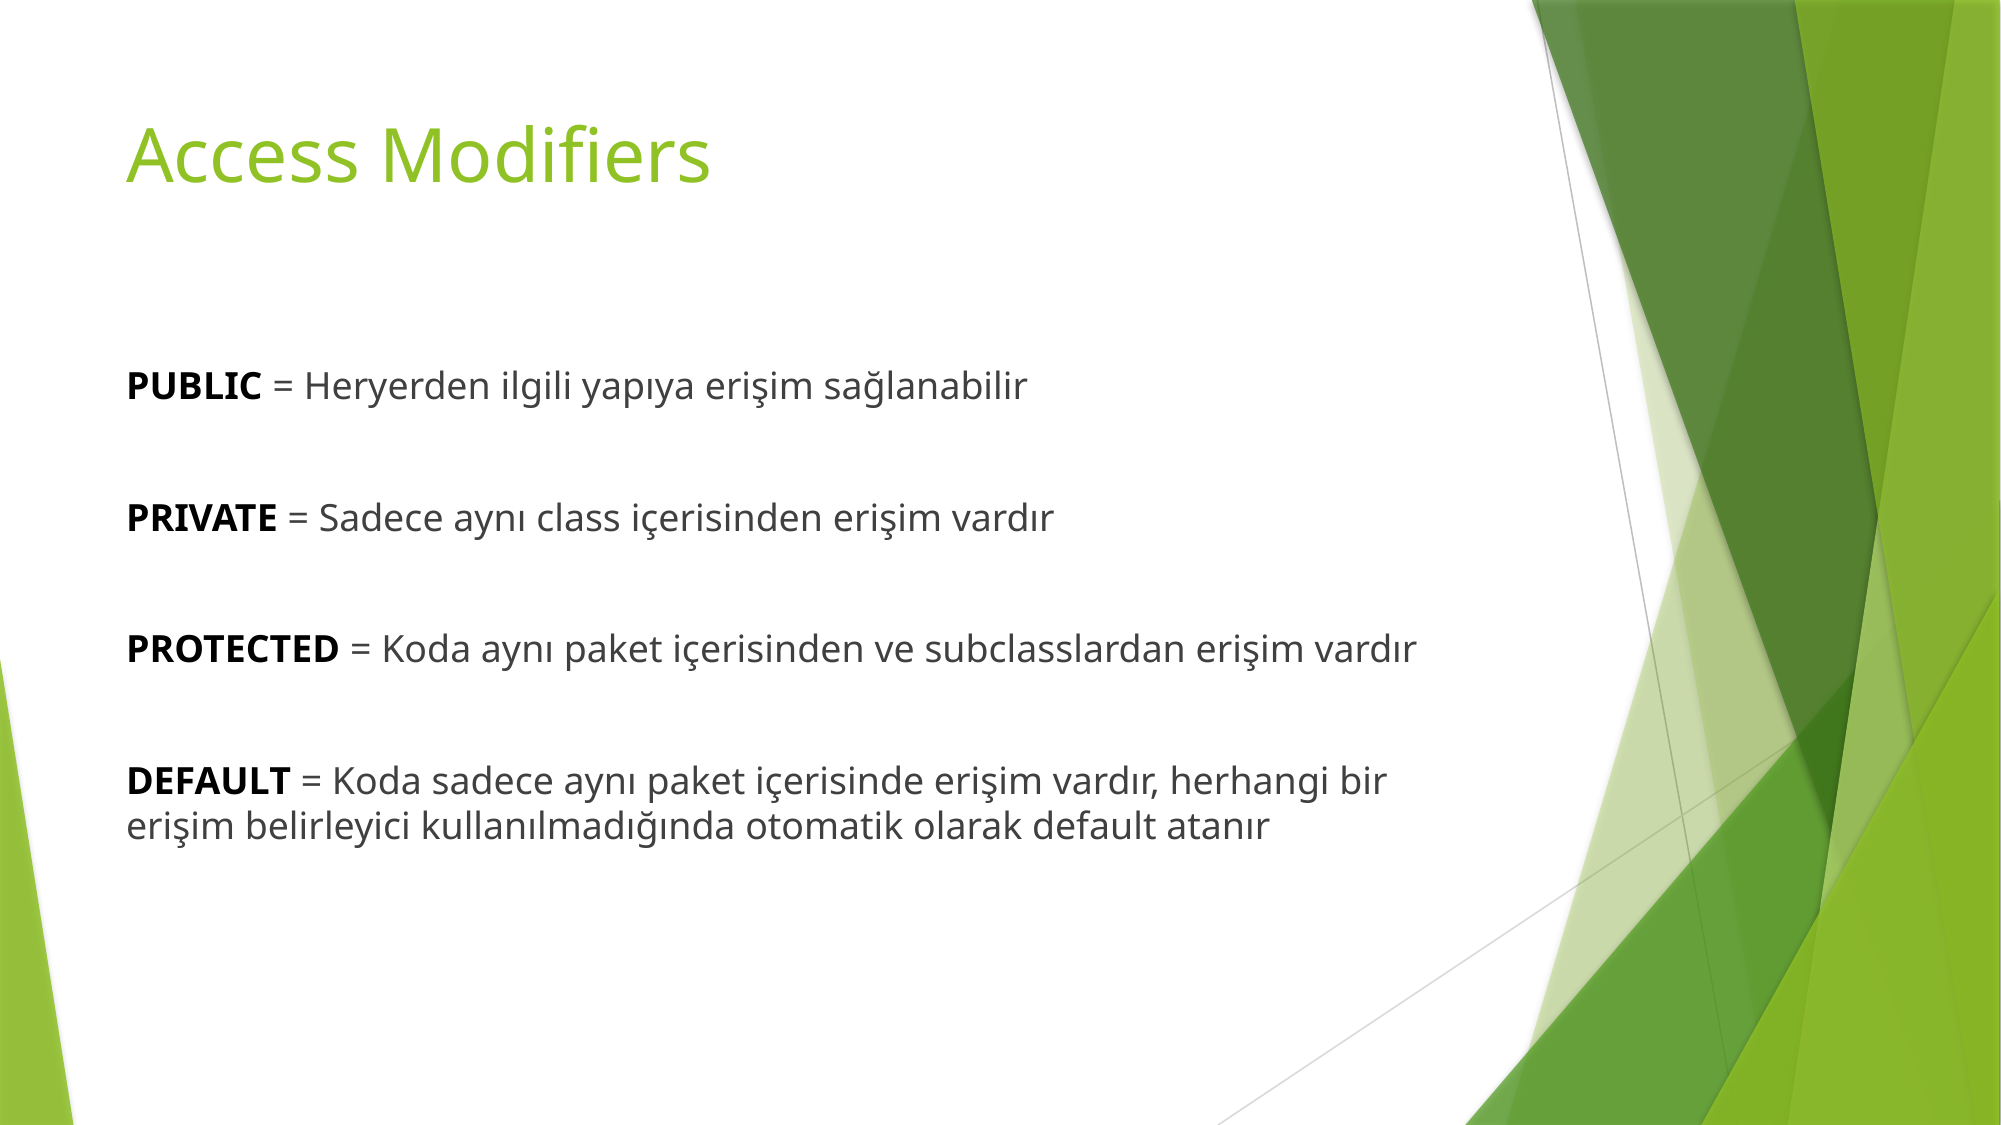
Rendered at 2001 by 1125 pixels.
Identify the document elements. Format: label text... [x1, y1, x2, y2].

list PUBLIC = Heryerden ilgili yapıya erişim sağlanabilir PRIVATE = Sadece aynı class içerisinden erişim vardır PROTECTED = Koda aynı paket içerisinden ve subclasslardan erişim vardır DEFAULT = Koda sadece aynı paket içerisinde erişim vardır, herhangi bir erişim belirleyici kullanılmadığında otomatik olarak default atanır [111, 354, 1522, 992]
title Access Modifiers [111, 99, 1522, 317]
